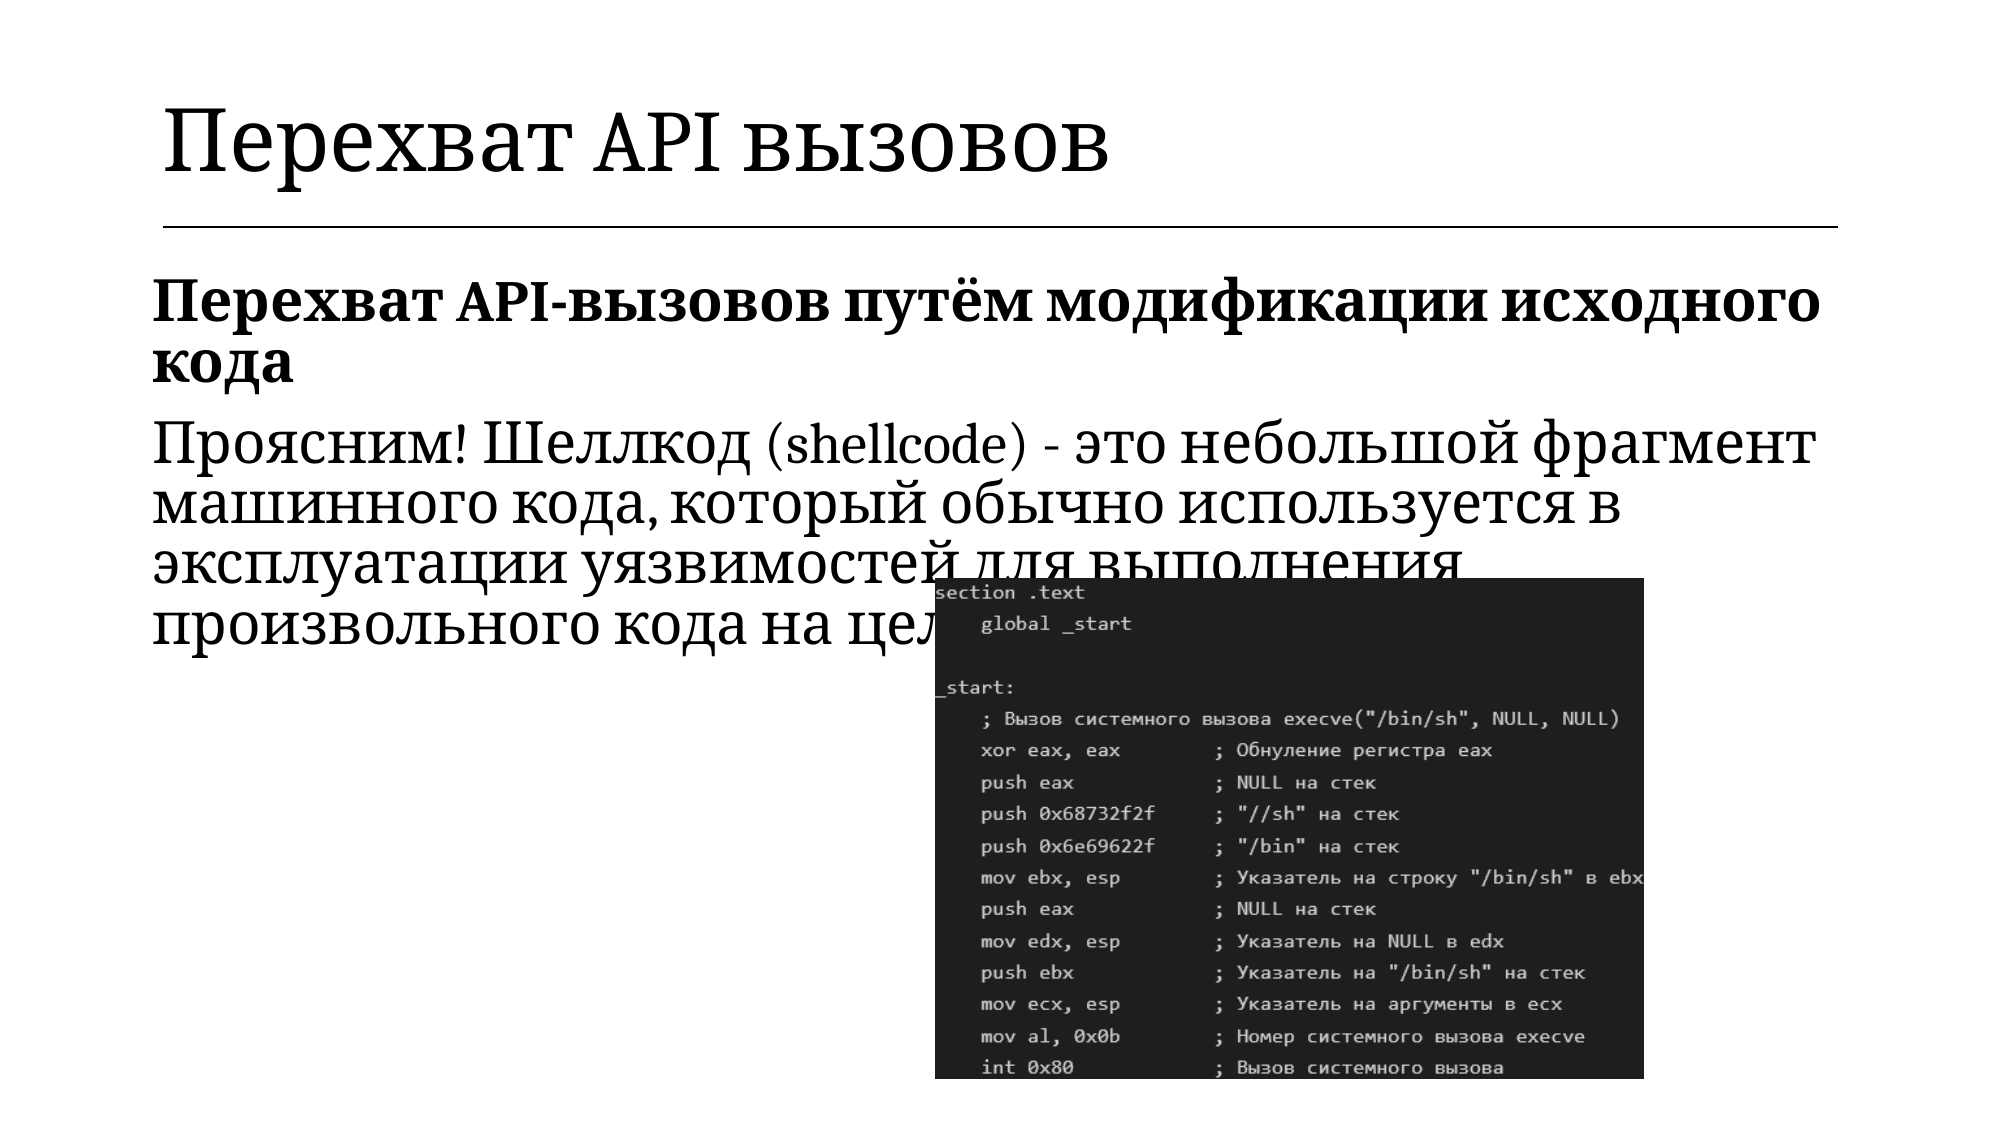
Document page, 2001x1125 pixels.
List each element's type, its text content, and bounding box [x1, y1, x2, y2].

list Перехват API-вызовов путём модификации исходного кода Проясним! Шеллкод (shellcode) - это небольшой фрагмент машинного кода, который обычно используется в эксплуатации уязвимостей для выполнения произвольного кода на целевой системе [137, 266, 1872, 1107]
table_header Перехват API вызовов [163, 60, 1838, 226]
picture [935, 578, 1644, 1079]
